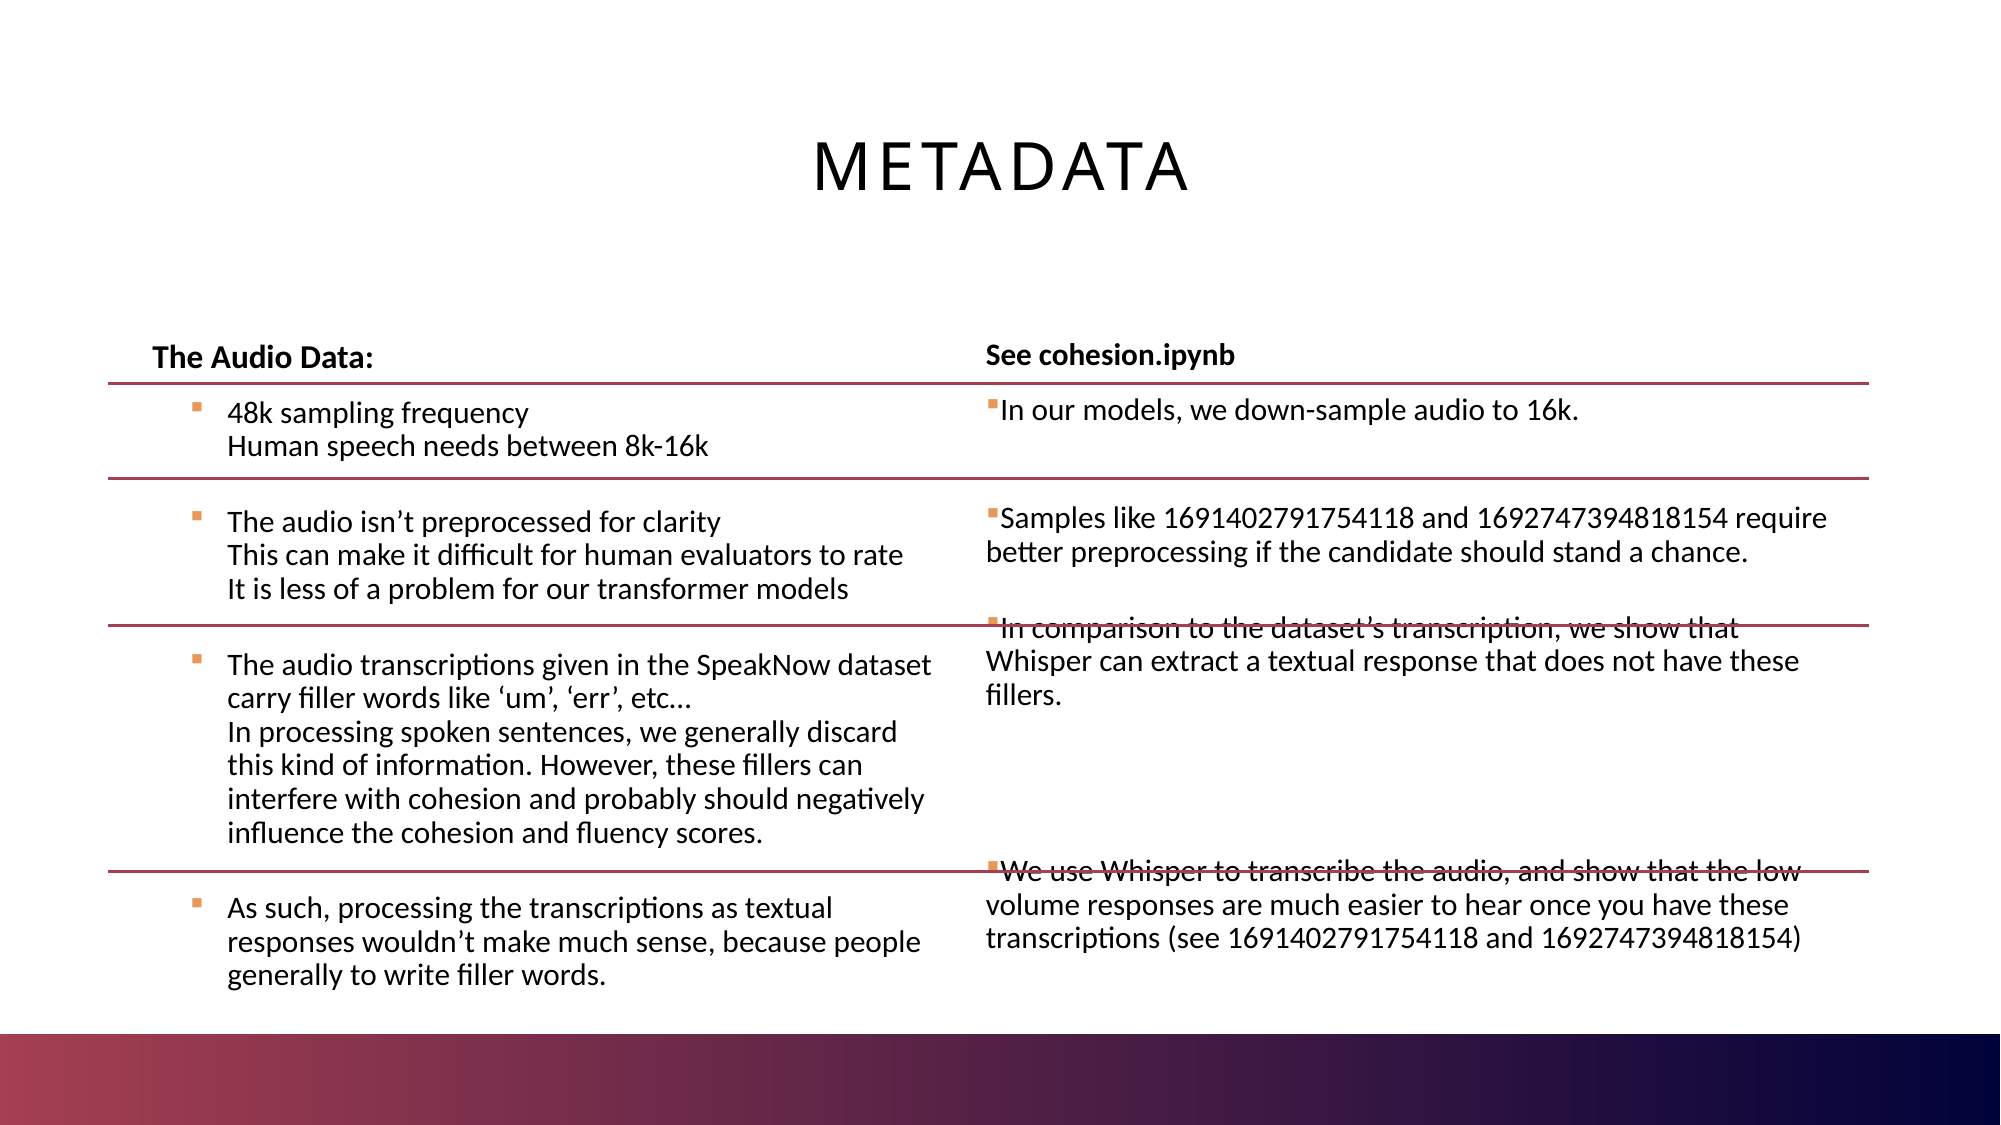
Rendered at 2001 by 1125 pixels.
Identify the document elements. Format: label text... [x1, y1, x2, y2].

list The Audio Data: 48k sampling frequency Human speech needs between 8k-16k The audio isn’t preprocessed for clarity This can make it difficult for human evaluators to rate It is less of a problem for our transformer models The audio transcriptions given in the SpeakNow dataset carry filler words like ‘um’, ‘err’, etc… In processing spoken sentences, we generally discard this kind of information. However, these fillers can interfere with cohesion and probably should negatively influence the cohesion and fluency scores. As such, processing the transcriptions as textual responses wouldn’t make much sense, because people generally to write filler words. [137, 627, 952, 870]
text_box See cohesion.ipynb In our models, we down-sample audio to 16k. Samples like 1691402791754118 and 1692747394818154 require better preprocessing if the candidate should stand a chance. In comparison to the dataset’s transcription, we show that Whisper can extract a textual response that does not have these fillers. We use Whisper to transcribe the audio, and show that the low volume responses are much easier to hear once you have these transcriptions (see 1691402791754118 and 1692747394818154) [970, 627, 1863, 870]
text_box [0, 1033, 2000, 1125]
list The Audio Data: 48k sampling frequency Human speech needs between 8k-16k The audio isn’t preprocessed for clarity This can make it difficult for human evaluators to rate It is less of a problem for our transformer models The audio transcriptions given in the SpeakNow dataset carry filler words like ‘um’, ‘err’, etc… In processing spoken sentences, we generally discard this kind of information. However, these fillers can interfere with cohesion and probably should negatively influence the cohesion and fluency scores. As such, processing the transcriptions as textual responses wouldn’t make much sense, because people generally to write filler words. [137, 332, 952, 382]
text_box See cohesion.ipynb In our models, we down-sample audio to 16k. Samples like 1691402791754118 and 1692747394818154 require better preprocessing if the candidate should stand a chance. In comparison to the dataset’s transcription, we show that Whisper can extract a textual response that does not have these fillers. We use Whisper to transcribe the audio, and show that the low volume responses are much easier to hear once you have these transcriptions (see 1691402791754118 and 1692747394818154) [970, 480, 1863, 624]
text_box See cohesion.ipynb In our models, we down-sample audio to 16k. Samples like 1691402791754118 and 1692747394818154 require better preprocessing if the candidate should stand a chance. In comparison to the dataset’s transcription, we show that Whisper can extract a textual response that does not have these fillers. We use Whisper to transcribe the audio, and show that the low volume responses are much easier to hear once you have these transcriptions (see 1691402791754118 and 1692747394818154) [970, 385, 1863, 477]
list The Audio Data: 48k sampling frequency Human speech needs between 8k-16k The audio isn’t preprocessed for clarity This can make it difficult for human evaluators to rate It is less of a problem for our transformer models The audio transcriptions given in the SpeakNow dataset carry filler words like ‘um’, ‘err’, etc… In processing spoken sentences, we generally discard this kind of information. However, these fillers can interfere with cohesion and probably should negatively influence the cohesion and fluency scores. As such, processing the transcriptions as textual responses wouldn’t make much sense, because people generally to write filler words. [137, 873, 952, 1011]
list The Audio Data: 48k sampling frequency Human speech needs between 8k-16k The audio isn’t preprocessed for clarity This can make it difficult for human evaluators to rate It is less of a problem for our transformer models The audio transcriptions given in the SpeakNow dataset carry filler words like ‘um’, ‘err’, etc… In processing spoken sentences, we generally discard this kind of information. However, these fillers can interfere with cohesion and probably should negatively influence the cohesion and fluency scores. As such, processing the transcriptions as textual responses wouldn’t make much sense, because people generally to write filler words. [137, 385, 952, 477]
text_box See cohesion.ipynb In our models, we down-sample audio to 16k. Samples like 1691402791754118 and 1692747394818154 require better preprocessing if the candidate should stand a chance. In comparison to the dataset’s transcription, we show that Whisper can extract a textual response that does not have these fillers. We use Whisper to transcribe the audio, and show that the low volume responses are much easier to hear once you have these transcriptions (see 1691402791754118 and 1692747394818154) [970, 331, 1863, 382]
list The Audio Data: 48k sampling frequency Human speech needs between 8k-16k The audio isn’t preprocessed for clarity This can make it difficult for human evaluators to rate It is less of a problem for our transformer models The audio transcriptions given in the SpeakNow dataset carry filler words like ‘um’, ‘err’, etc… In processing spoken sentences, we generally discard this kind of information. However, these fillers can interfere with cohesion and probably should negatively influence the cohesion and fluency scores. As such, processing the transcriptions as textual responses wouldn’t make much sense, because people generally to write filler words. [137, 480, 952, 624]
text_box See cohesion.ipynb In our models, we down-sample audio to 16k. Samples like 1691402791754118 and 1692747394818154 require better preprocessing if the candidate should stand a chance. In comparison to the dataset’s transcription, we show that Whisper can extract a textual response that does not have these fillers. We use Whisper to transcribe the audio, and show that the low volume responses are much easier to hear once you have these transcriptions (see 1691402791754118 and 1692747394818154) [970, 873, 1863, 1010]
title MetaData [137, 60, 1863, 278]
